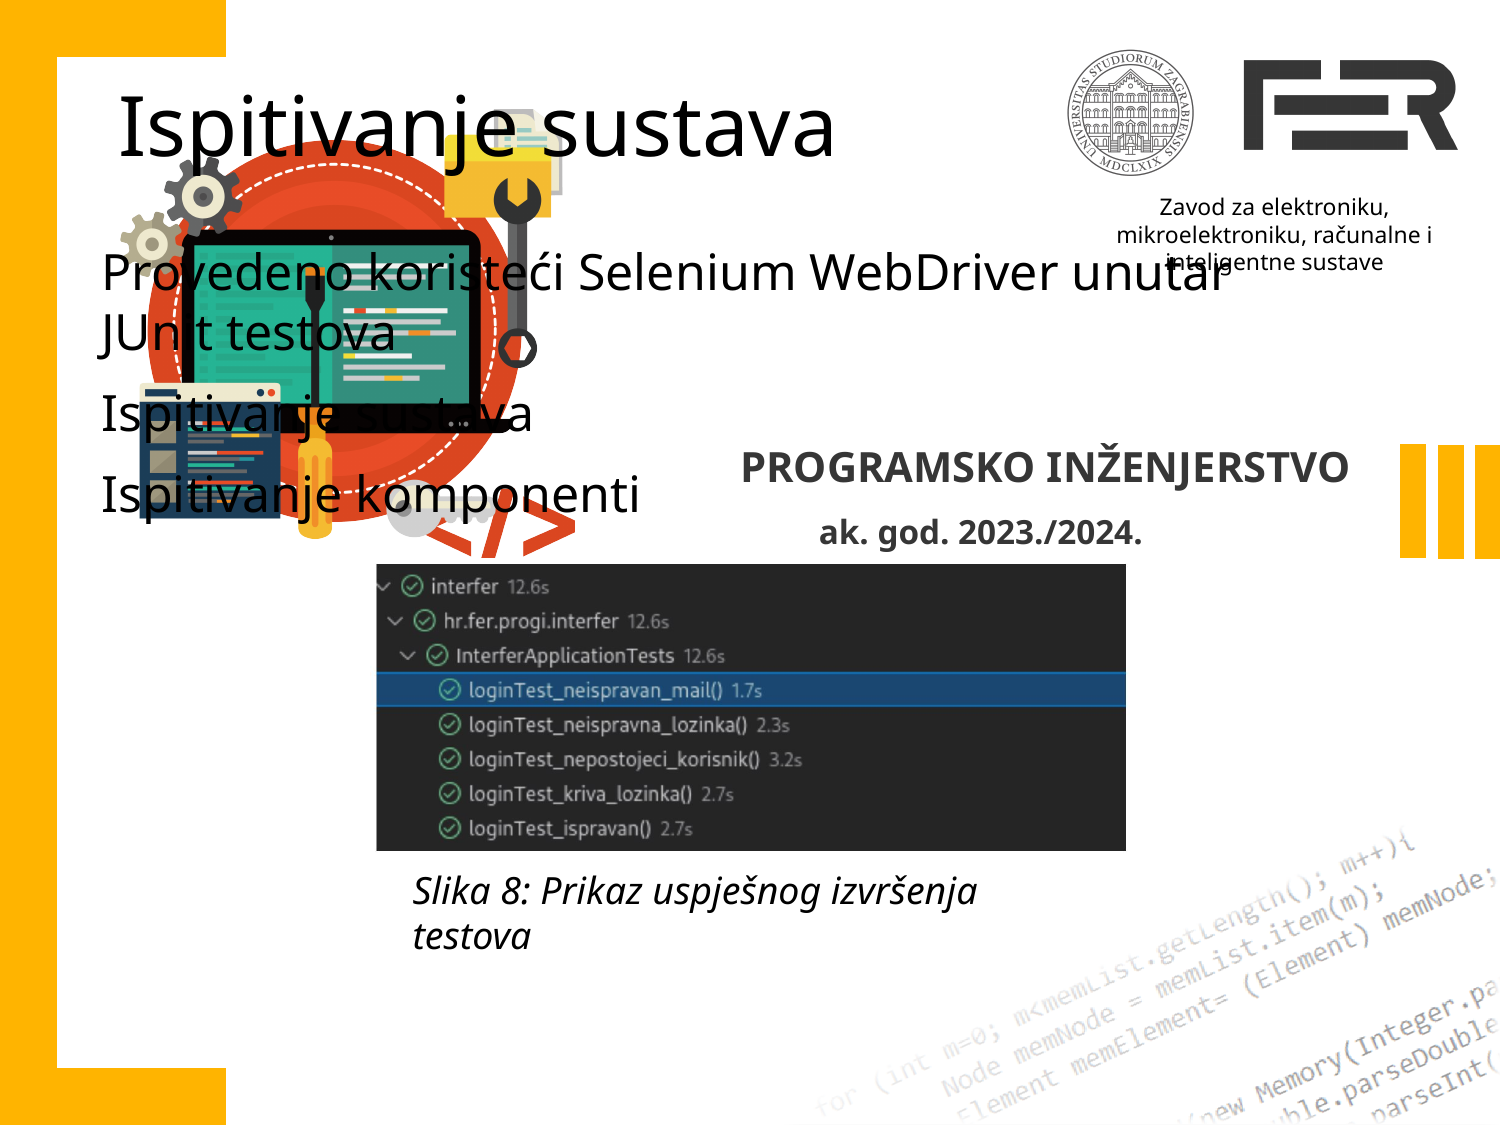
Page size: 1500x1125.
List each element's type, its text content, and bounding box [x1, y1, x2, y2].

list Provedeno koristeći Selenium WebDriver unutar JUnit testova Ispitivanje sustava Ispitivanje komponenti [86, 232, 1297, 921]
picture [827, 806, 1485, 1109]
picture [120, 199, 575, 232]
picture [370, 558, 1130, 857]
text_box Slika 8: Prikaz uspješnog izvršenja testova [397, 859, 1103, 965]
picture [1061, 44, 1199, 59]
title Ispitivanje sustava [103, 59, 1397, 199]
